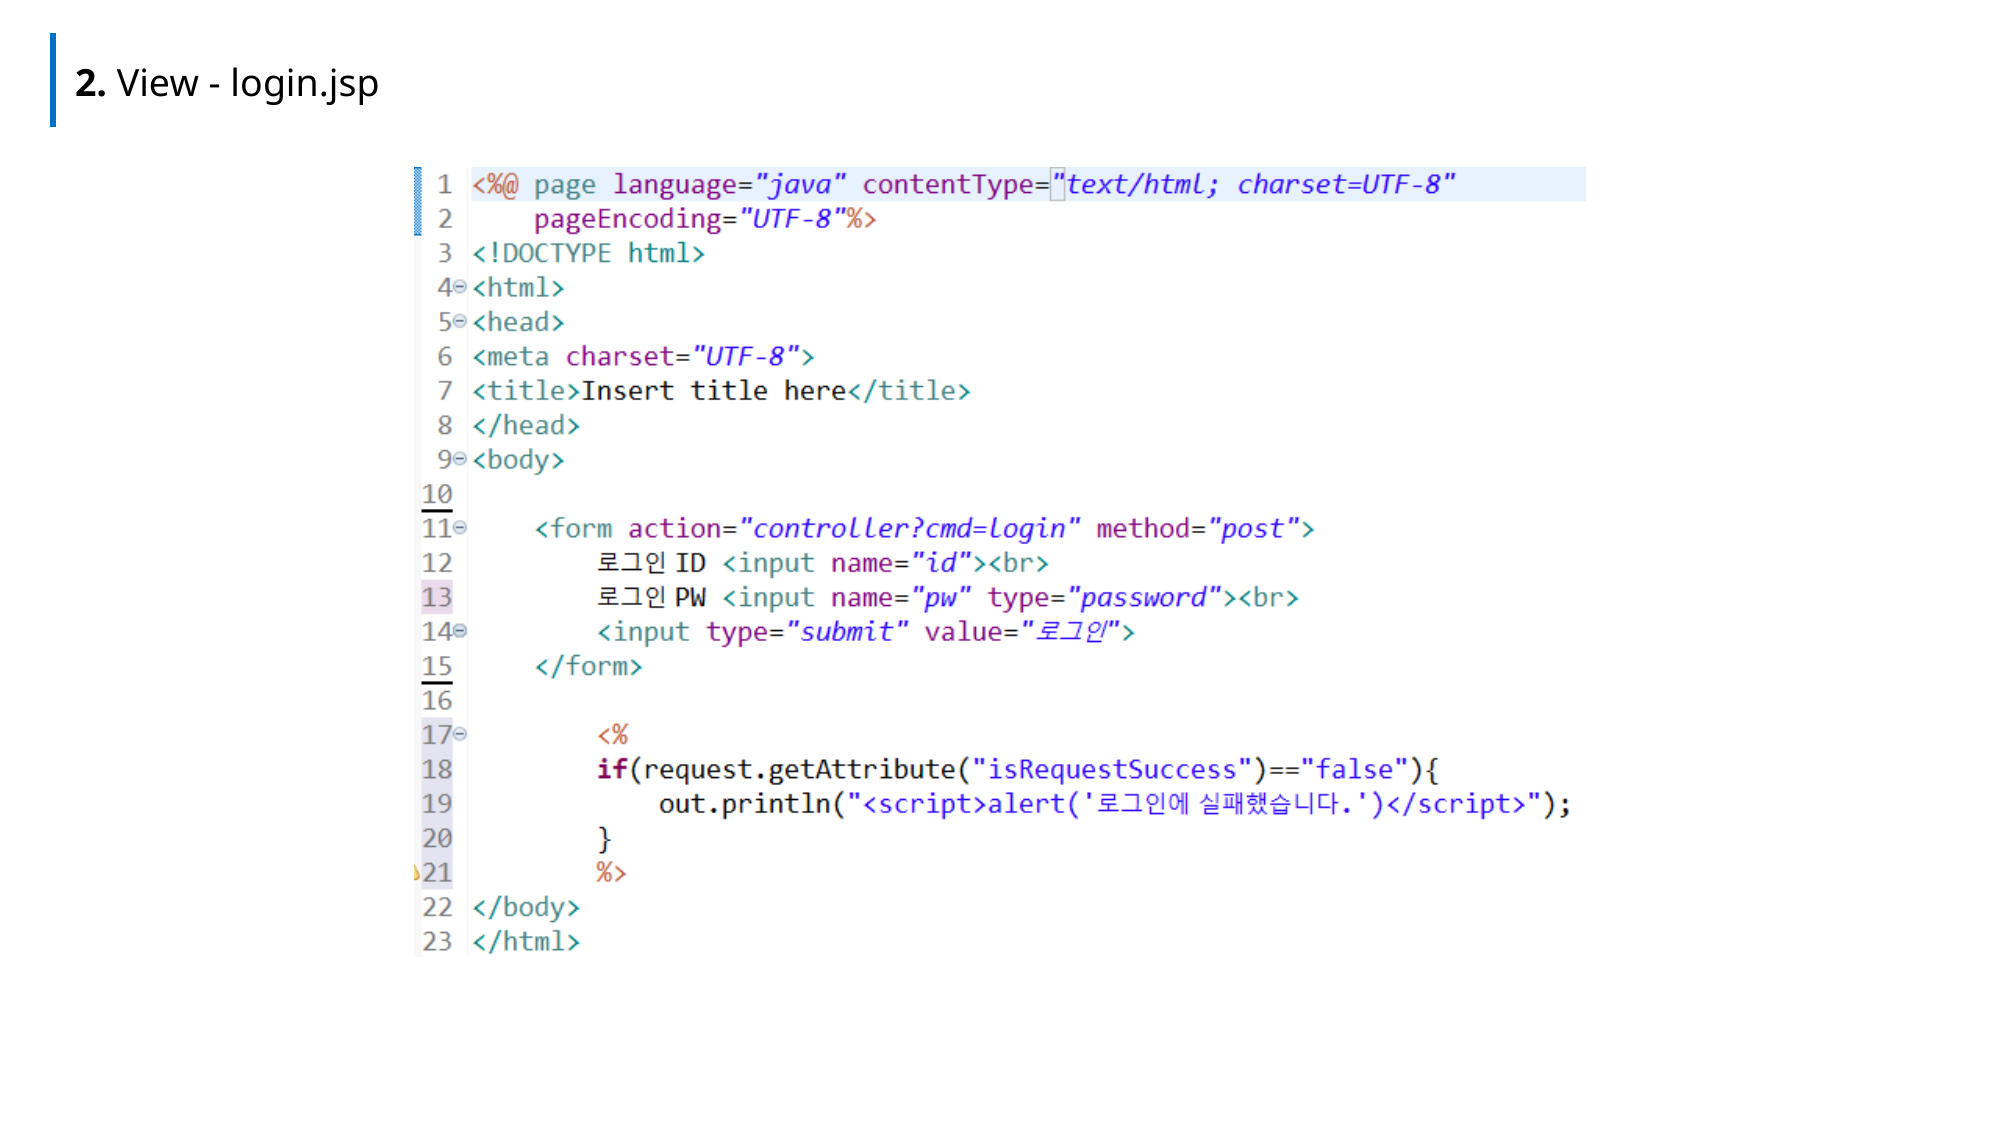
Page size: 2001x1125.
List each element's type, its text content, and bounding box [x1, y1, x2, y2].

text_box 2. View - login.jsp [59, 51, 662, 112]
picture [413, 167, 1586, 958]
